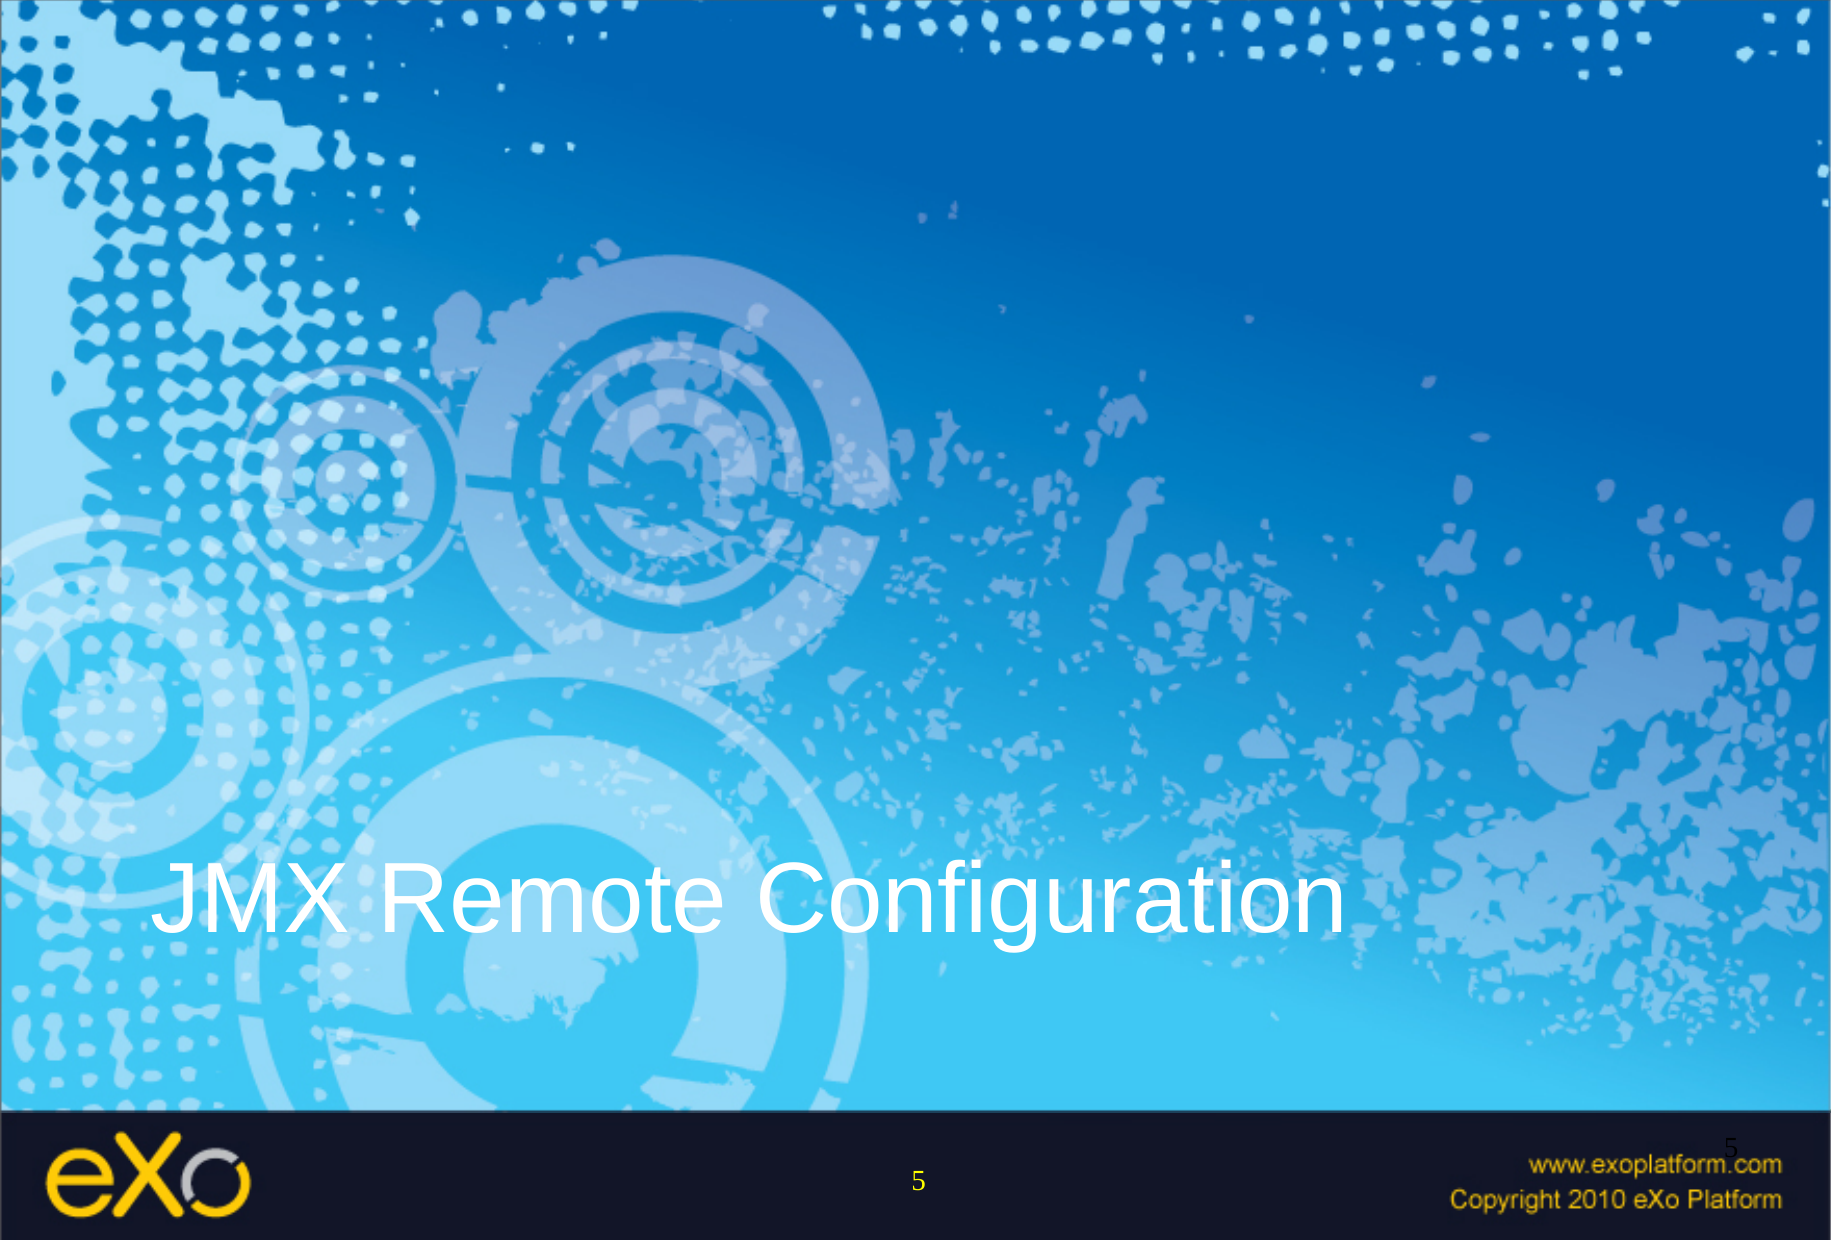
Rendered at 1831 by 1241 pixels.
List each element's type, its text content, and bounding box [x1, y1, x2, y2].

picture [0, 0, 1831, 1240]
text_box JMX Remote Configuration [90, 769, 1738, 1015]
text_box 5 [1312, 1129, 1739, 1215]
